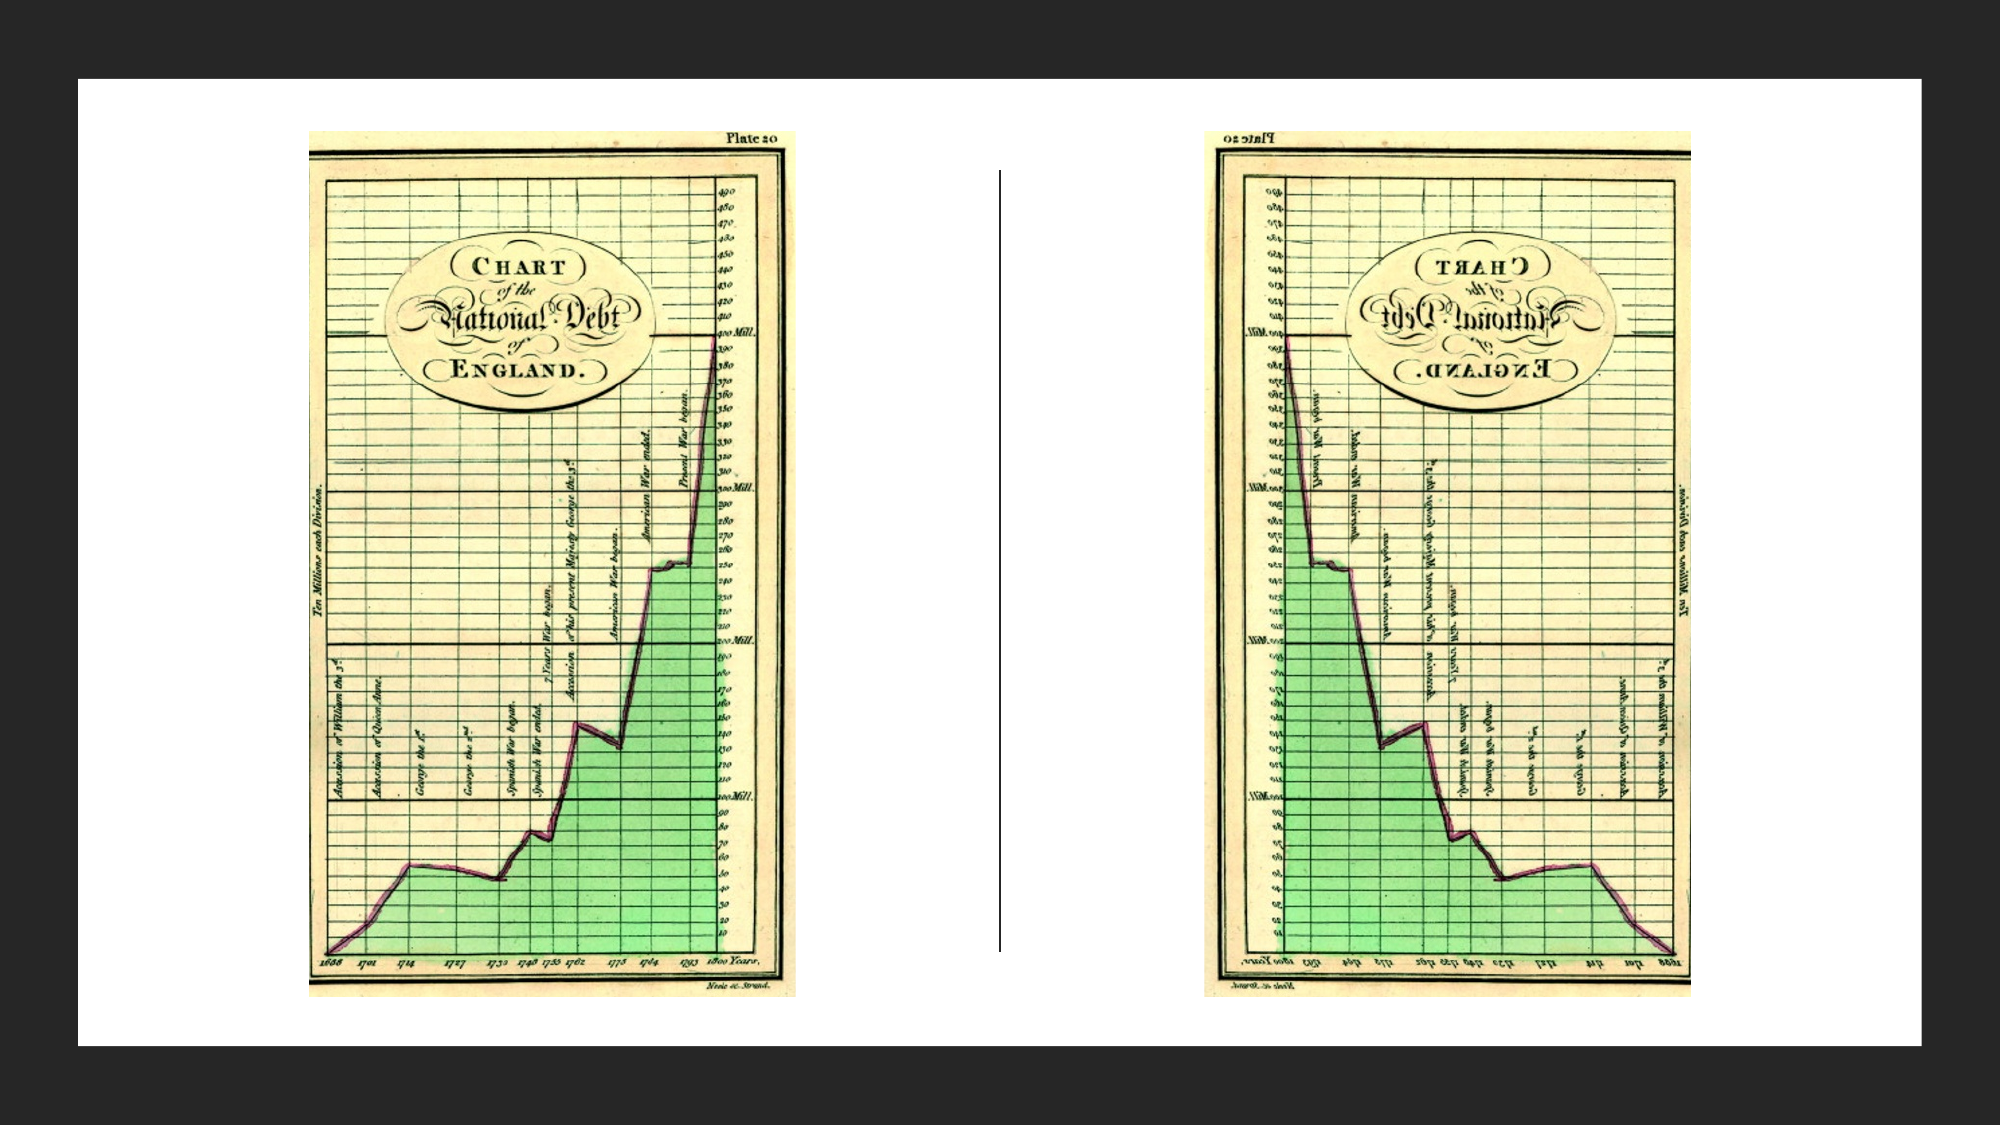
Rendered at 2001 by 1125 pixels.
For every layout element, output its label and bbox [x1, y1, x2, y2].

picture [308, 130, 797, 997]
text_box [77, 77, 1923, 1048]
picture [1203, 130, 1692, 997]
text_box [0, 0, 2000, 1125]
